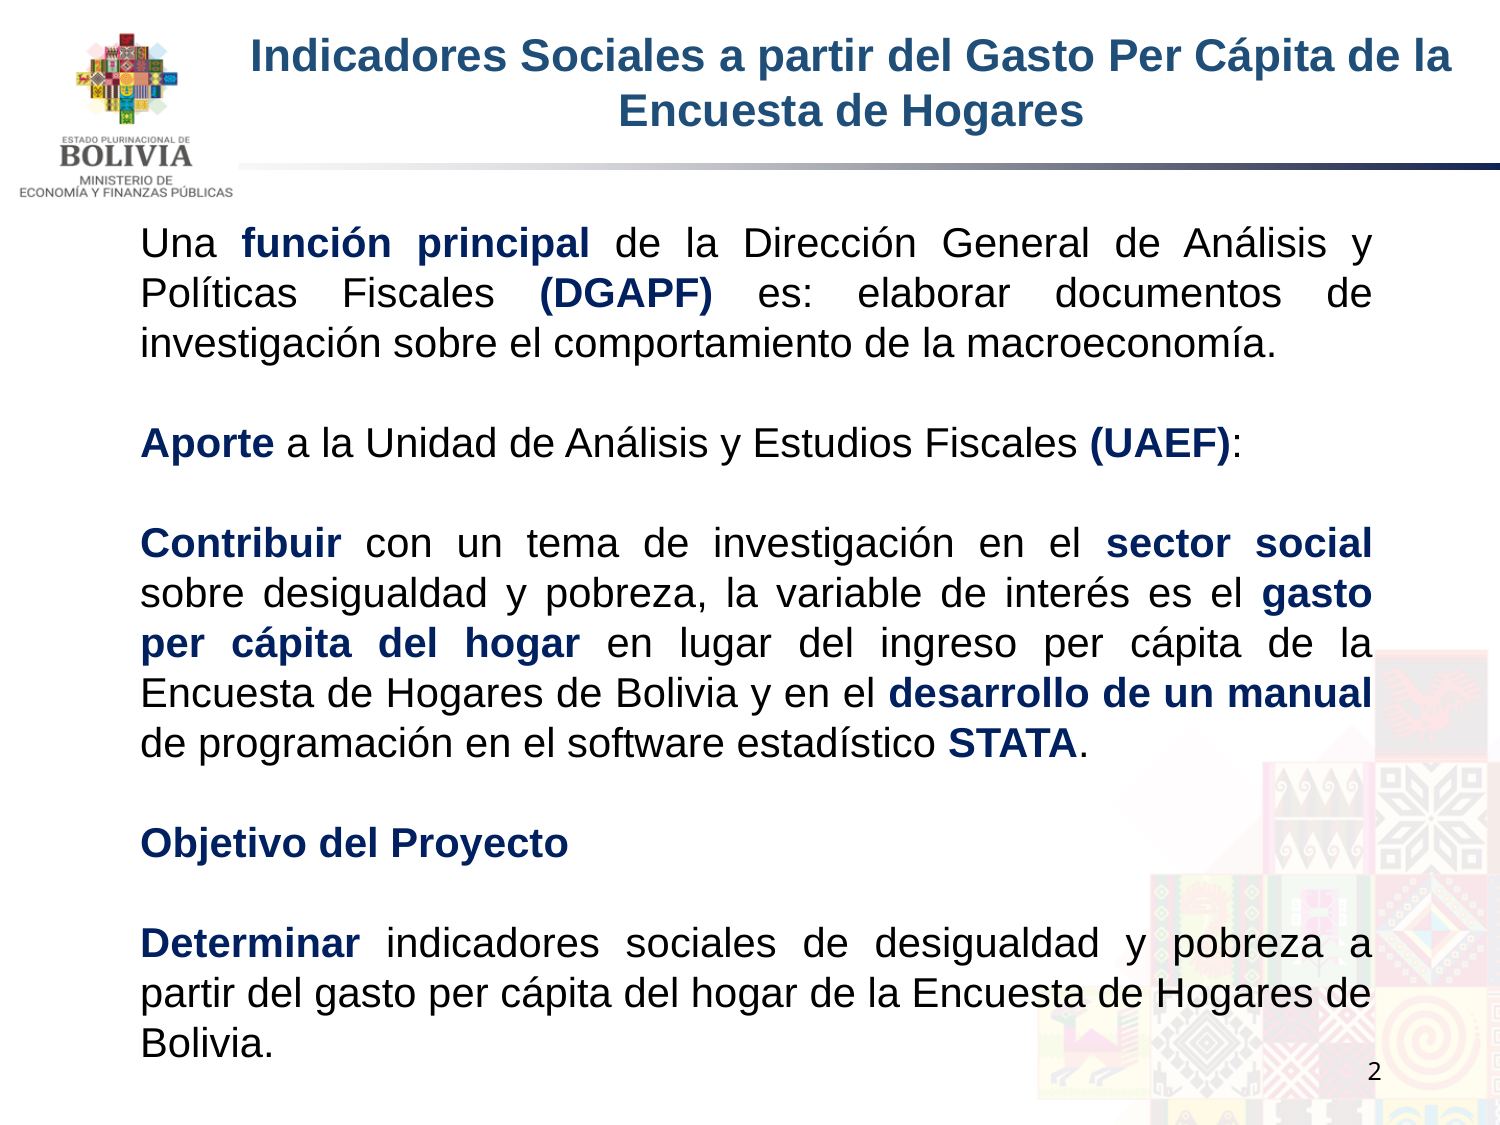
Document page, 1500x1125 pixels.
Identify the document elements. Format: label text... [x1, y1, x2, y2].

picture [0, 0, 1500, 1125]
text_box Indicadores Sociales a partir del Gasto Per Cápita de la Encuesta de Hogares [203, 7, 1500, 155]
slide_number 2 [1059, 1042, 1397, 1103]
text_box Una función principal de la Dirección General de Análisis y Políticas Fiscales (DGAPF) es: elaborar documentos de investigación sobre el comportamiento de la macroeconomía. Aporte a la Unidad de Análisis y Estudios Fiscales (UAEF): Contribuir con un tema de investigación en el sector social sobre desigualdad y pobreza, la variable de interés es el gasto per cápita del hogar en lugar del ingreso per cápita de la Encuesta de Hogares de Bolivia y en el desarrollo de un manual de programación en el software estadístico STATA. Objetivo del Proyecto Determinar indicadores sociales de desigualdad y pobreza a partir del gasto per cápita del hogar de la Encuesta de Hogares de Bolivia. [125, 208, 1388, 1074]
